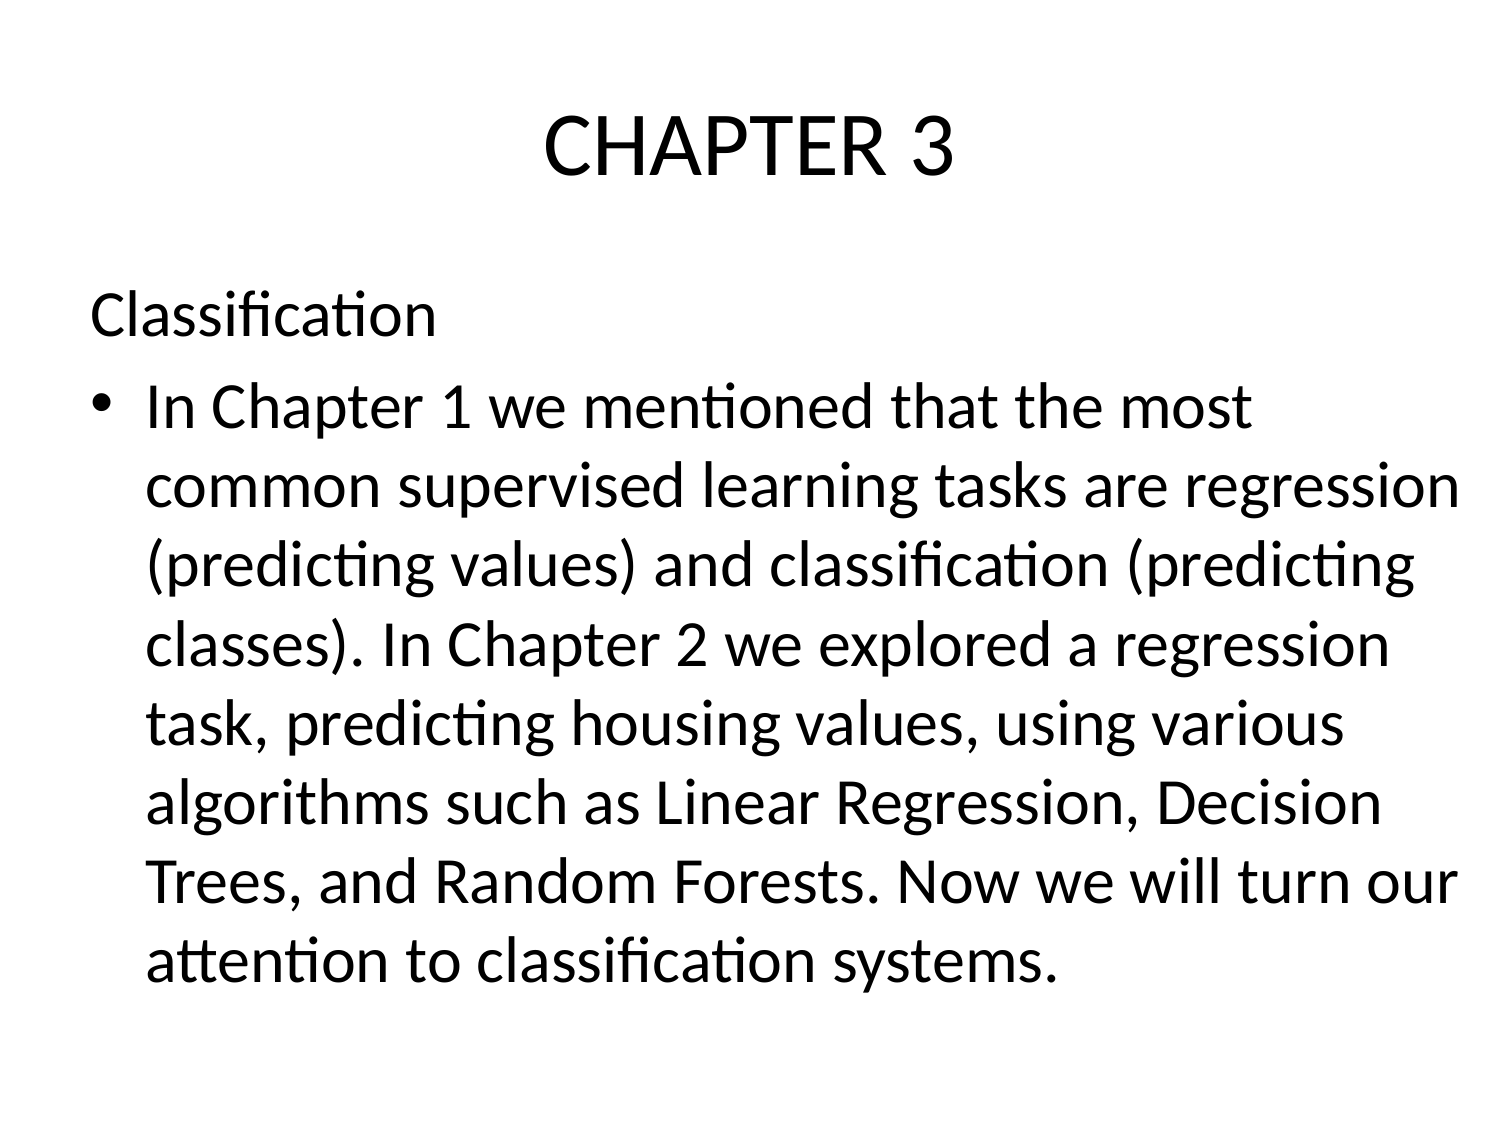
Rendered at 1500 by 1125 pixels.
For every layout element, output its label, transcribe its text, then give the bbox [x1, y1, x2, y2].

list Classification In Chapter 1 we mentioned that the most common supervised learning tasks are regression (predicting values) and classification (predicting classes). In Chapter 2 we explored a regression task, predicting housing values, using various algorithms such as Linear Regression, Decision Trees, and Random Forests. Now we will turn our attention to classification systems. [75, 262, 1500, 1005]
title CHAPTER 3 [75, 45, 1425, 233]
